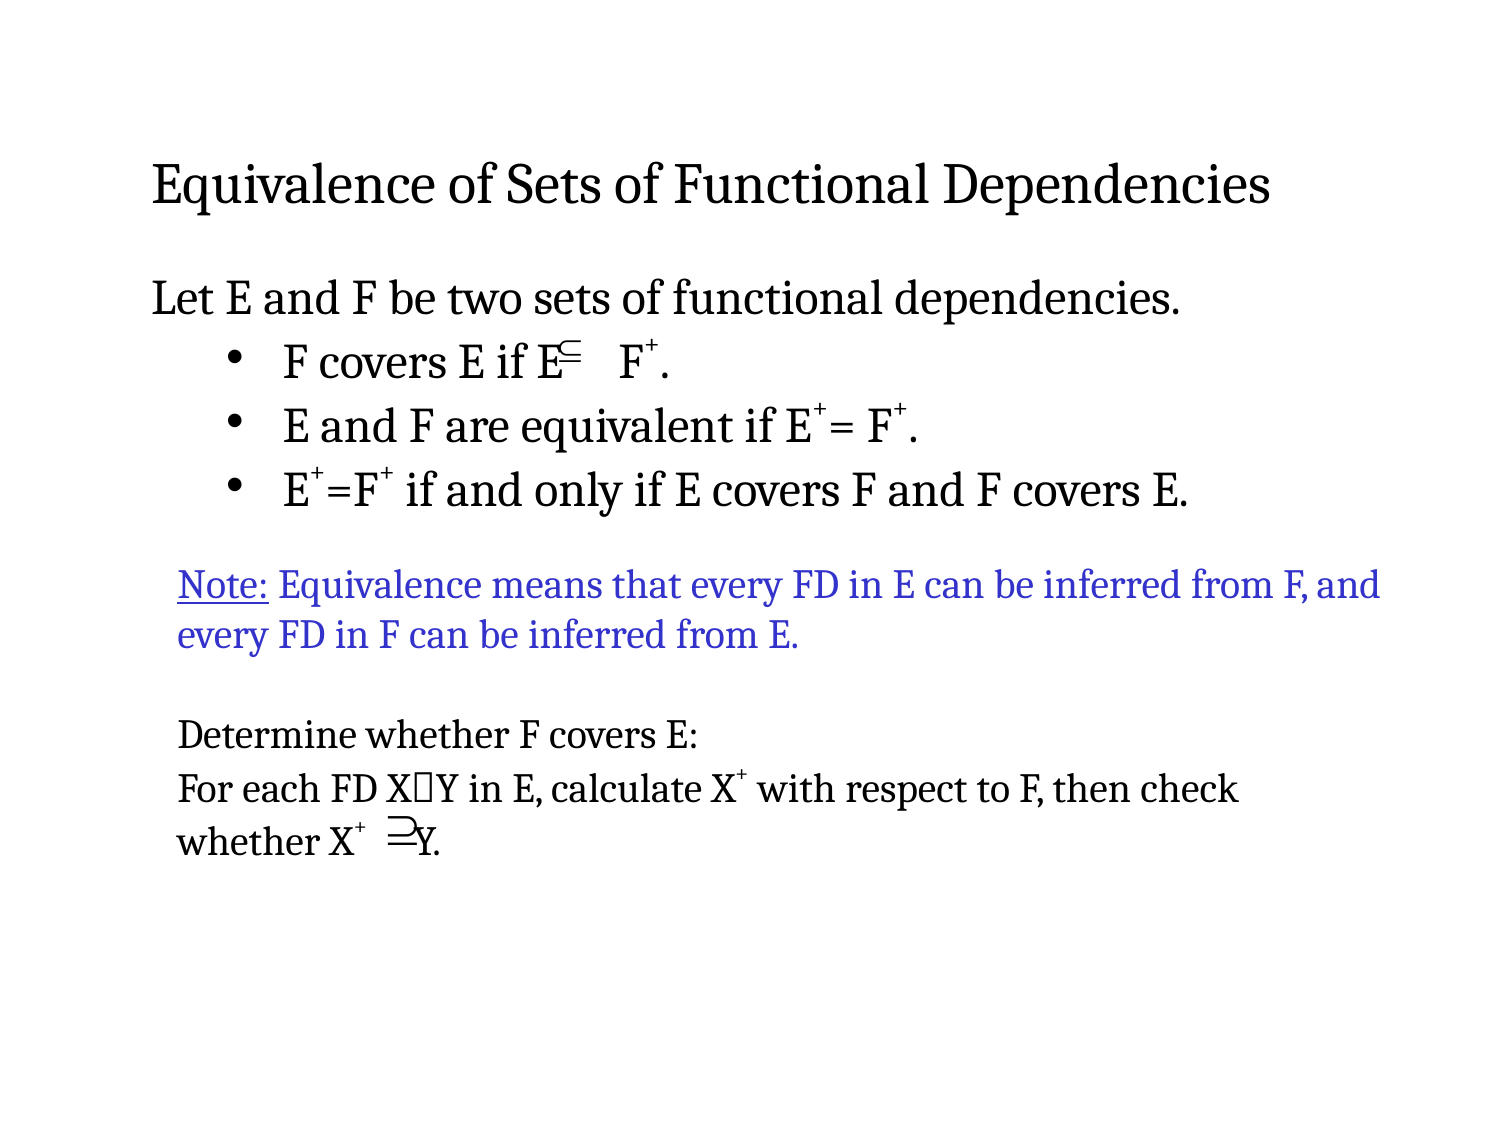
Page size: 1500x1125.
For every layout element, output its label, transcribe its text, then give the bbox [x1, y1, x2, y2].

text_box Note: Equivalence means that every FD in E can be inferred from F, and every FD in F can be inferred from E. Determine whether F covers E: For each FD XY in E, calculate X+ with respect to F, then check whether X+ Y. [162, 549, 1400, 872]
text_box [549, 337, 588, 376]
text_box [374, 812, 426, 863]
text_box Equivalence of Sets of Functional Dependencies Let E and F be two sets of functional dependencies. F covers E if E F+. E and F are equivalent if E+= F+. E+=F+ if and only if E covers F and F covers E. [136, 137, 1287, 525]
